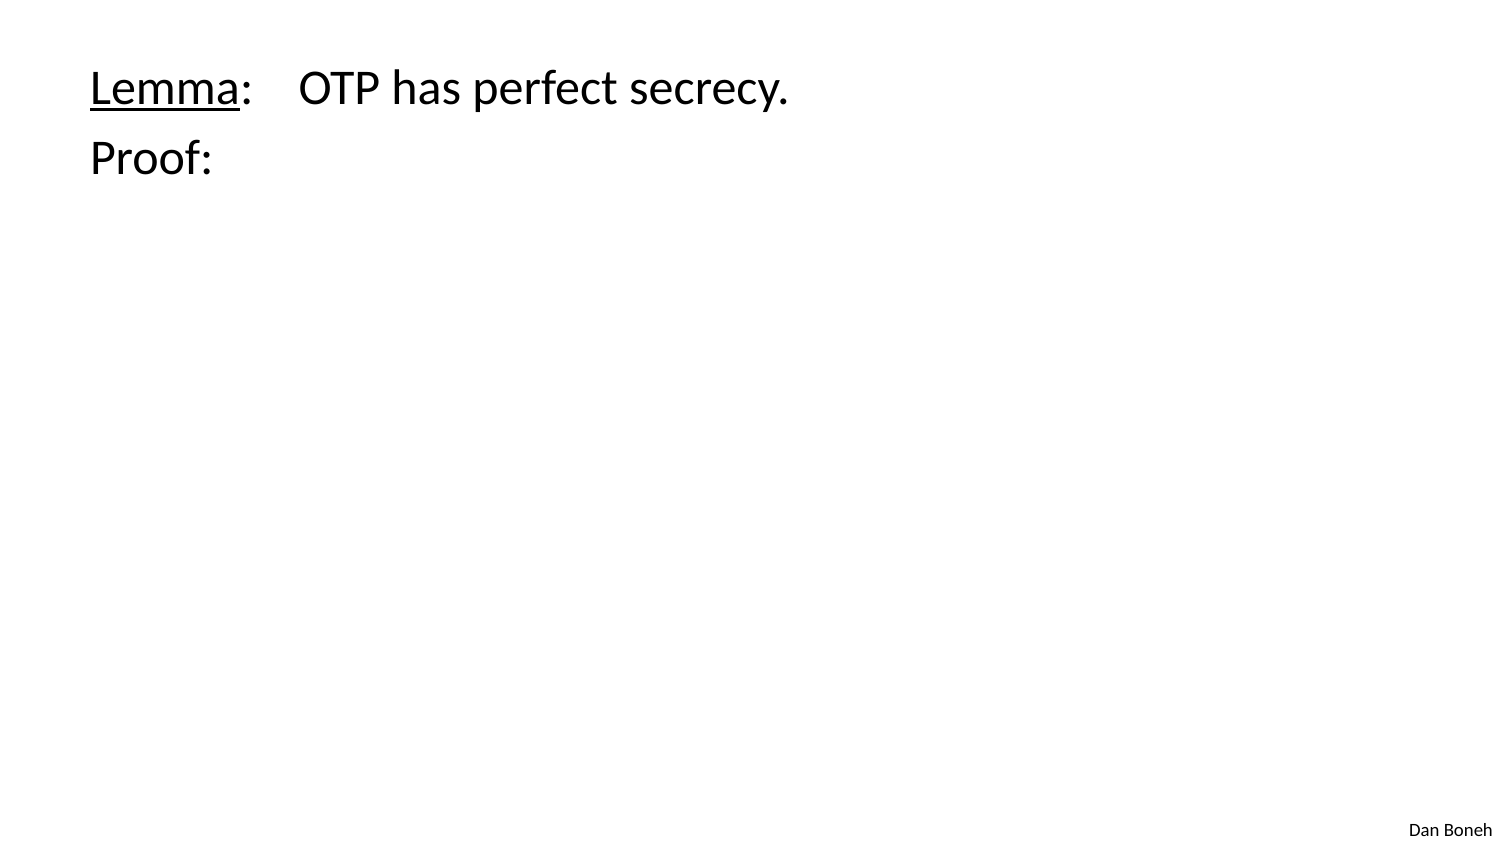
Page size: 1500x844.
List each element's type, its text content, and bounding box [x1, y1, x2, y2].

list Lemma: OTP has perfect secrecy. Proof: [75, 46, 1425, 754]
